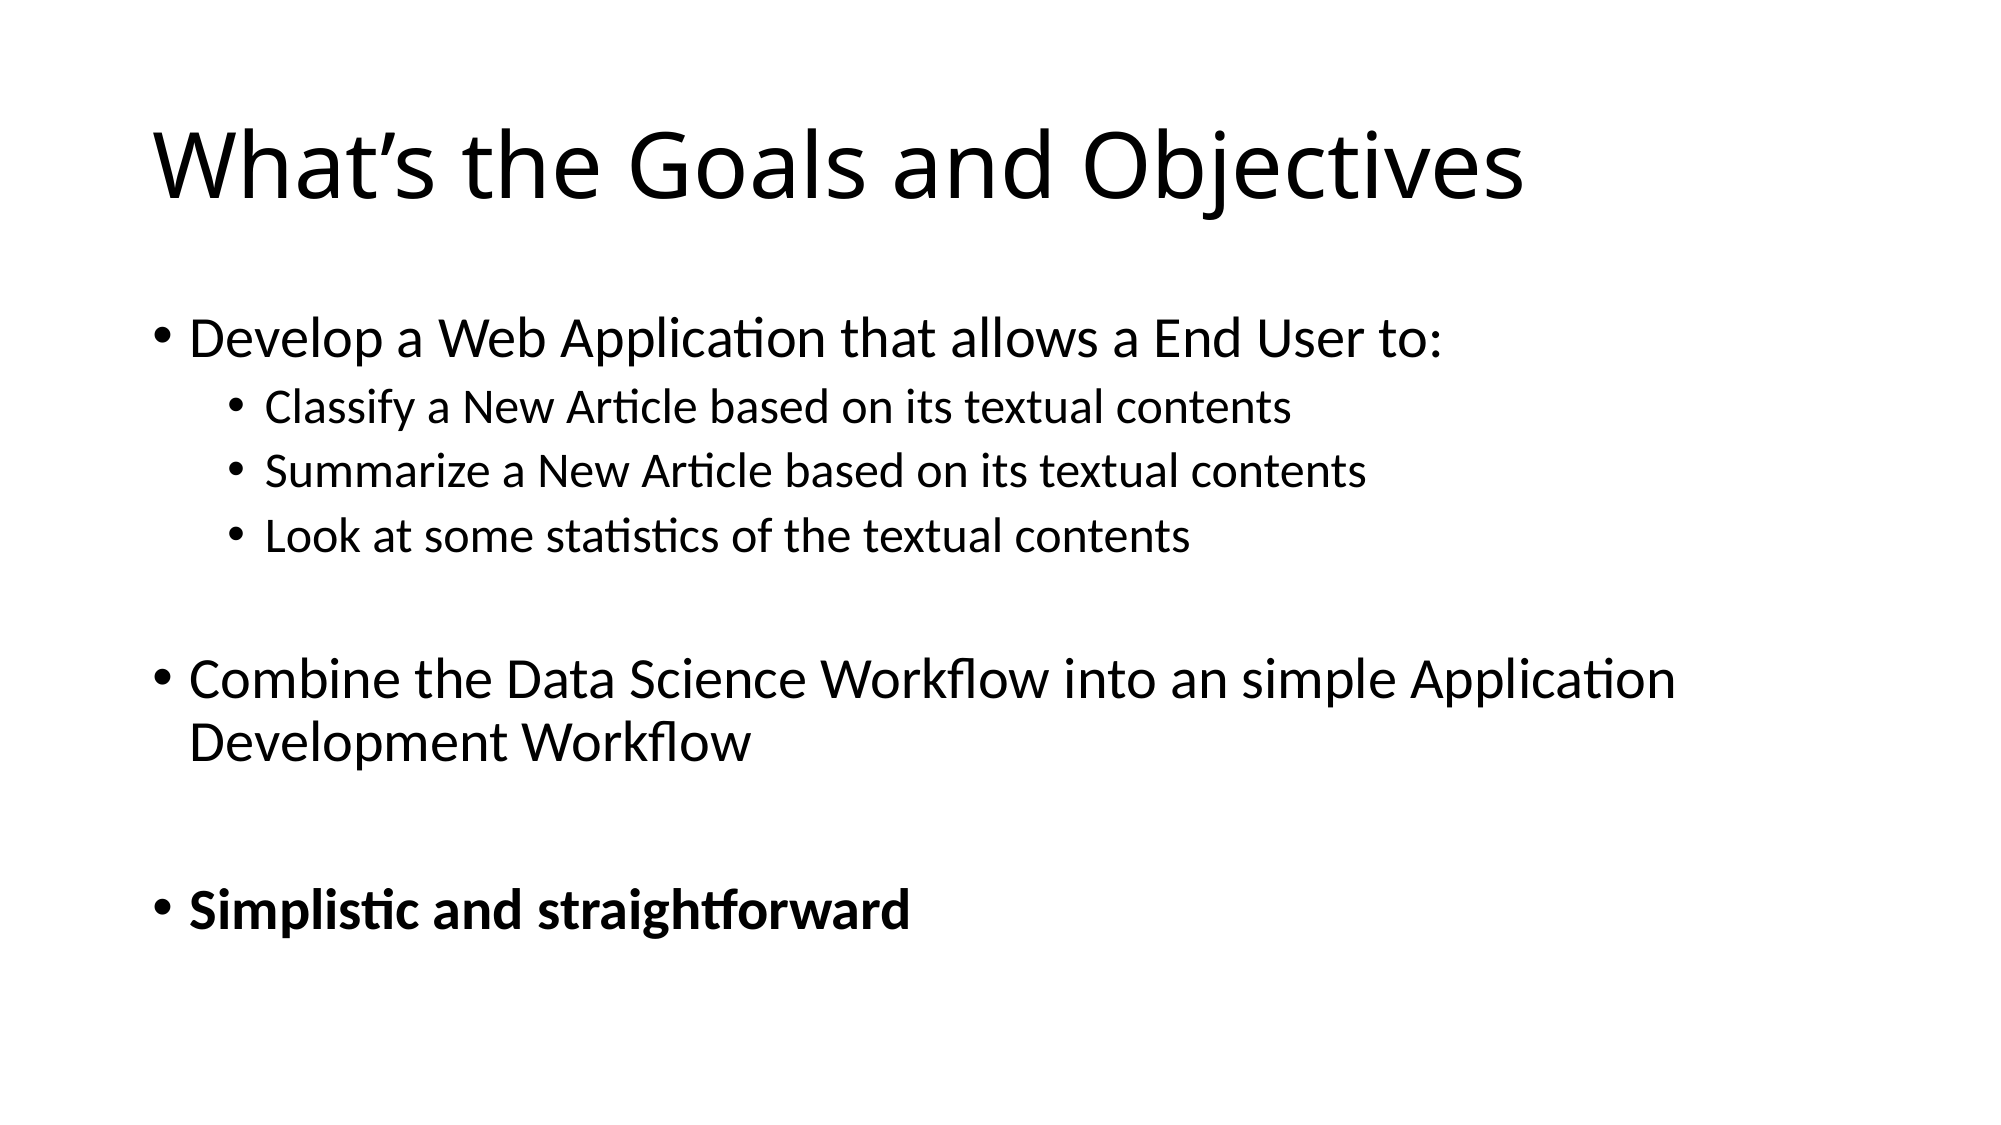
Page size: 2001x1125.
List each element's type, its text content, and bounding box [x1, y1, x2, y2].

list Develop a Web Application that allows a End User to: Classify a New Article based on its textual contents Summarize a New Article based on its textual contents Look at some statistics of the textual contents Combine the Data Science Workflow into an simple Application Development Workflow Simplistic and straightforward [137, 299, 1863, 1014]
title What’s the Goals and Objectives [137, 59, 1863, 278]
